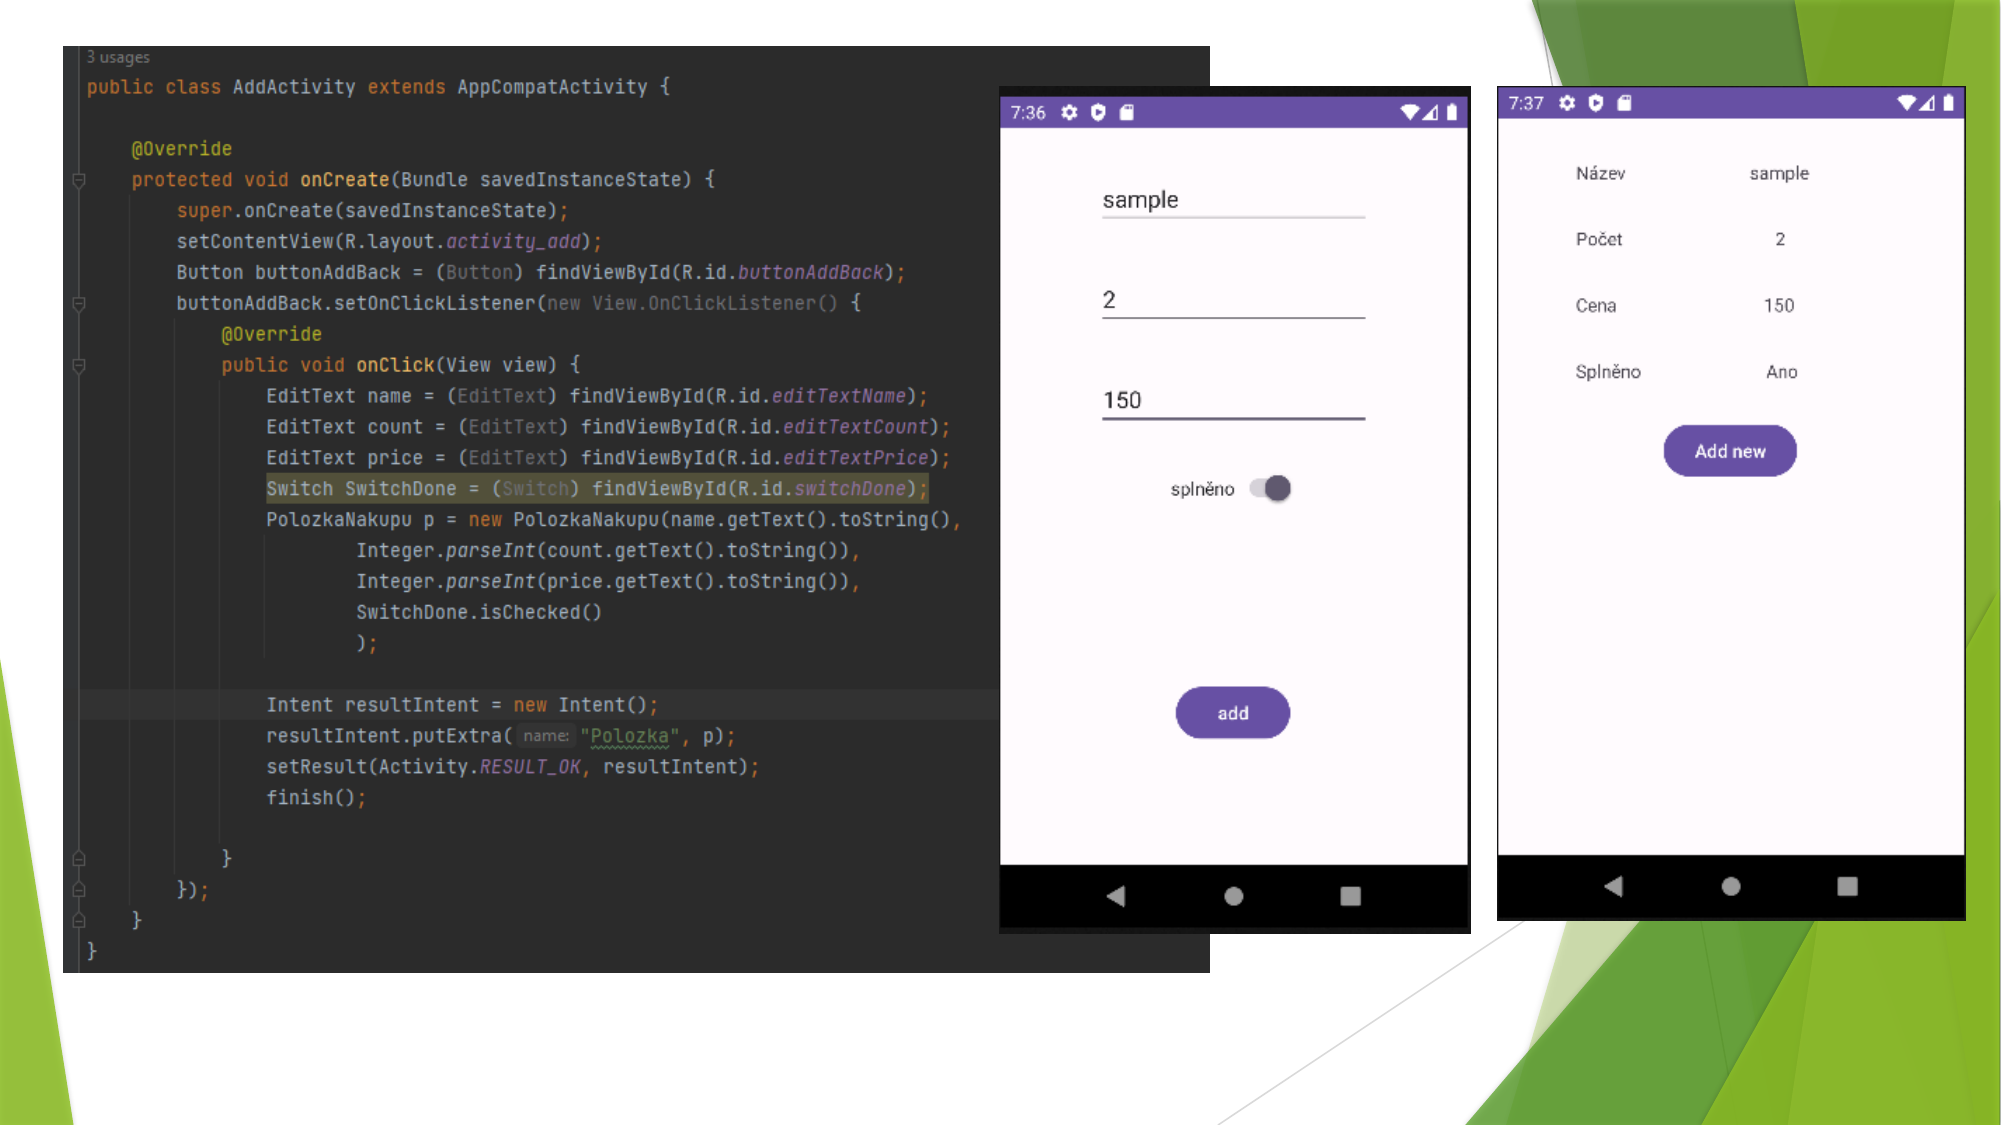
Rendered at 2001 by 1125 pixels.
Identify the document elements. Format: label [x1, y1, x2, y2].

picture [1496, 85, 1967, 922]
picture [62, 46, 1471, 974]
